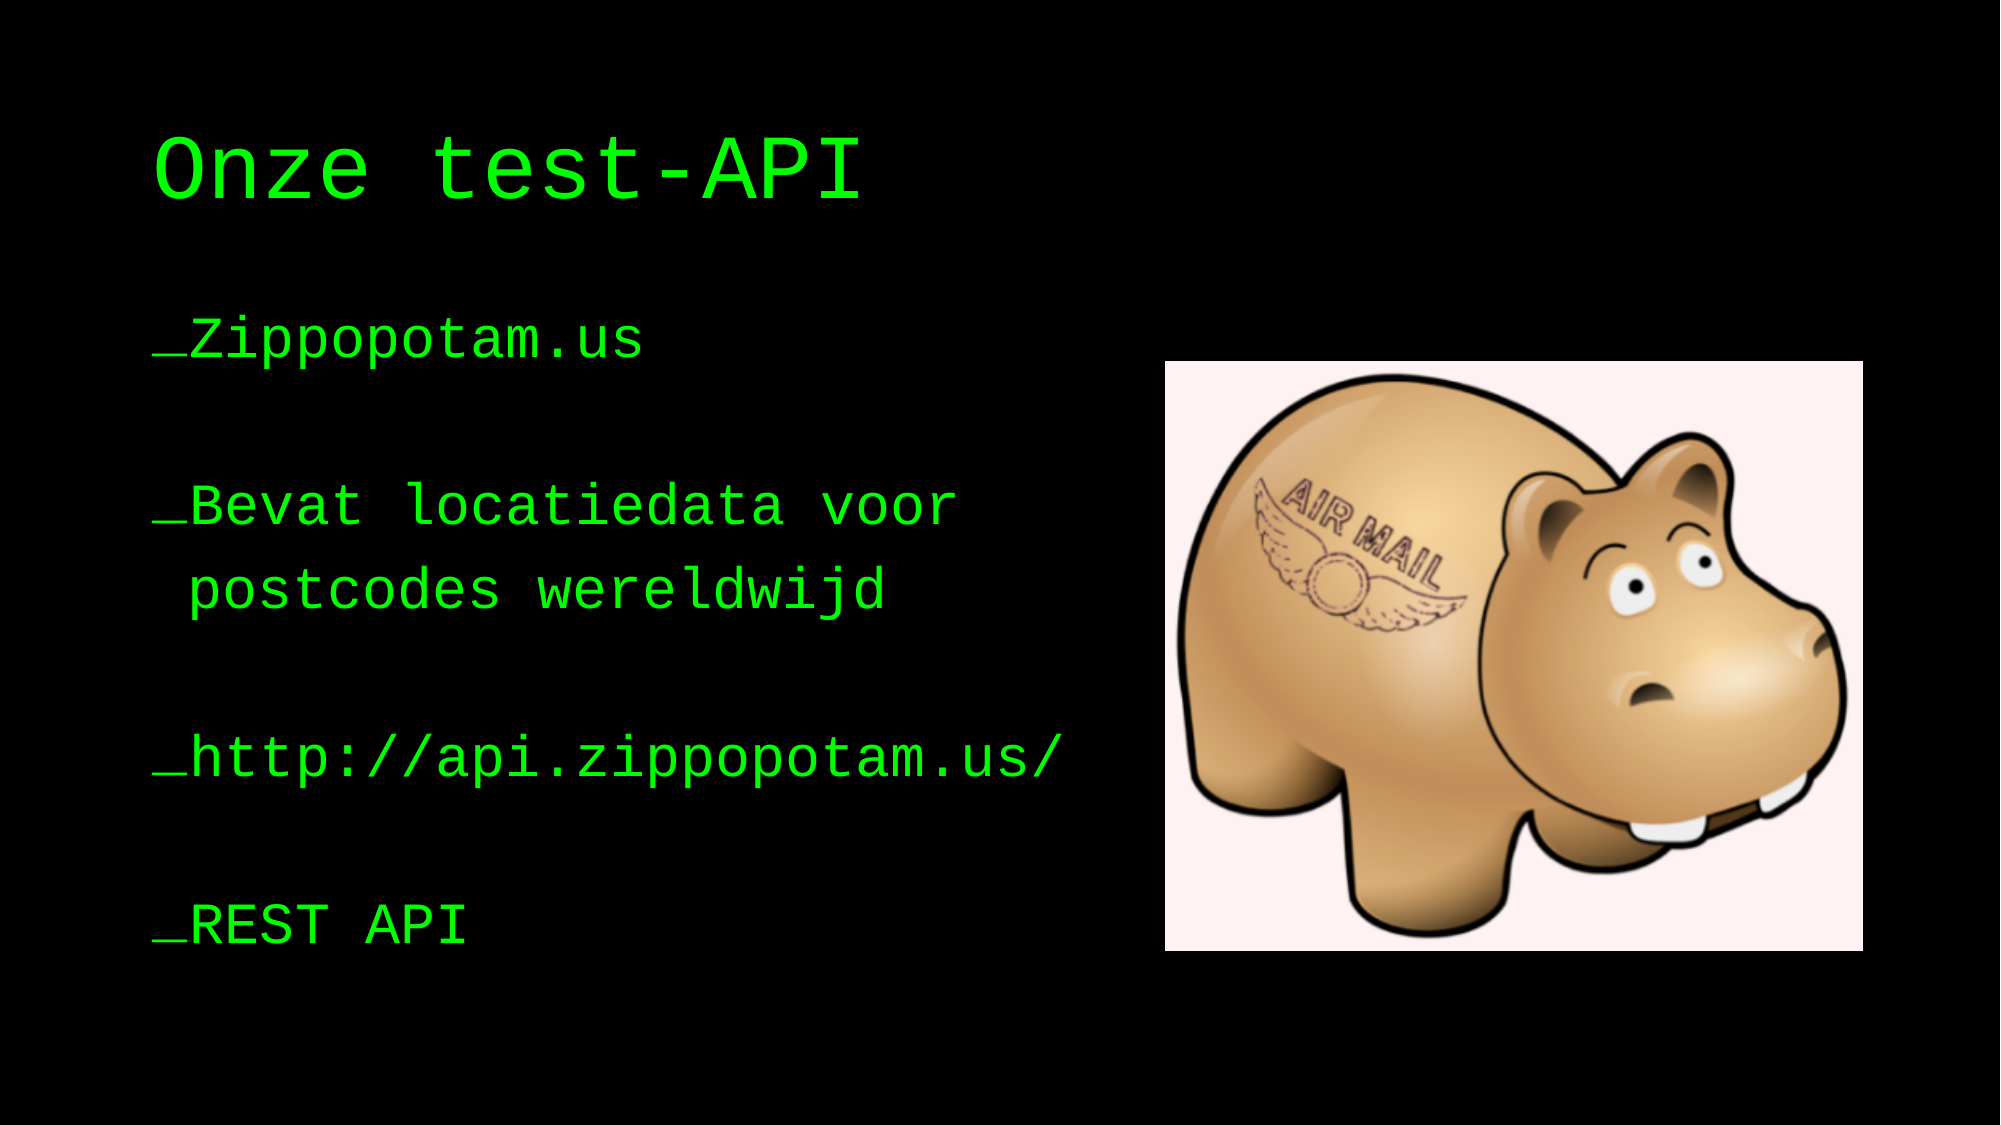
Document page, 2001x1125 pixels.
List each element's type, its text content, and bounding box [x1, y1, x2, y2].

picture [1165, 361, 1863, 951]
title Onze test-API [137, 59, 1863, 278]
list Zippopotam.us Bevat locatiedata voor postcodes wereldwijd http://api.zippopotam.us/ REST API [137, 299, 1863, 1014]
